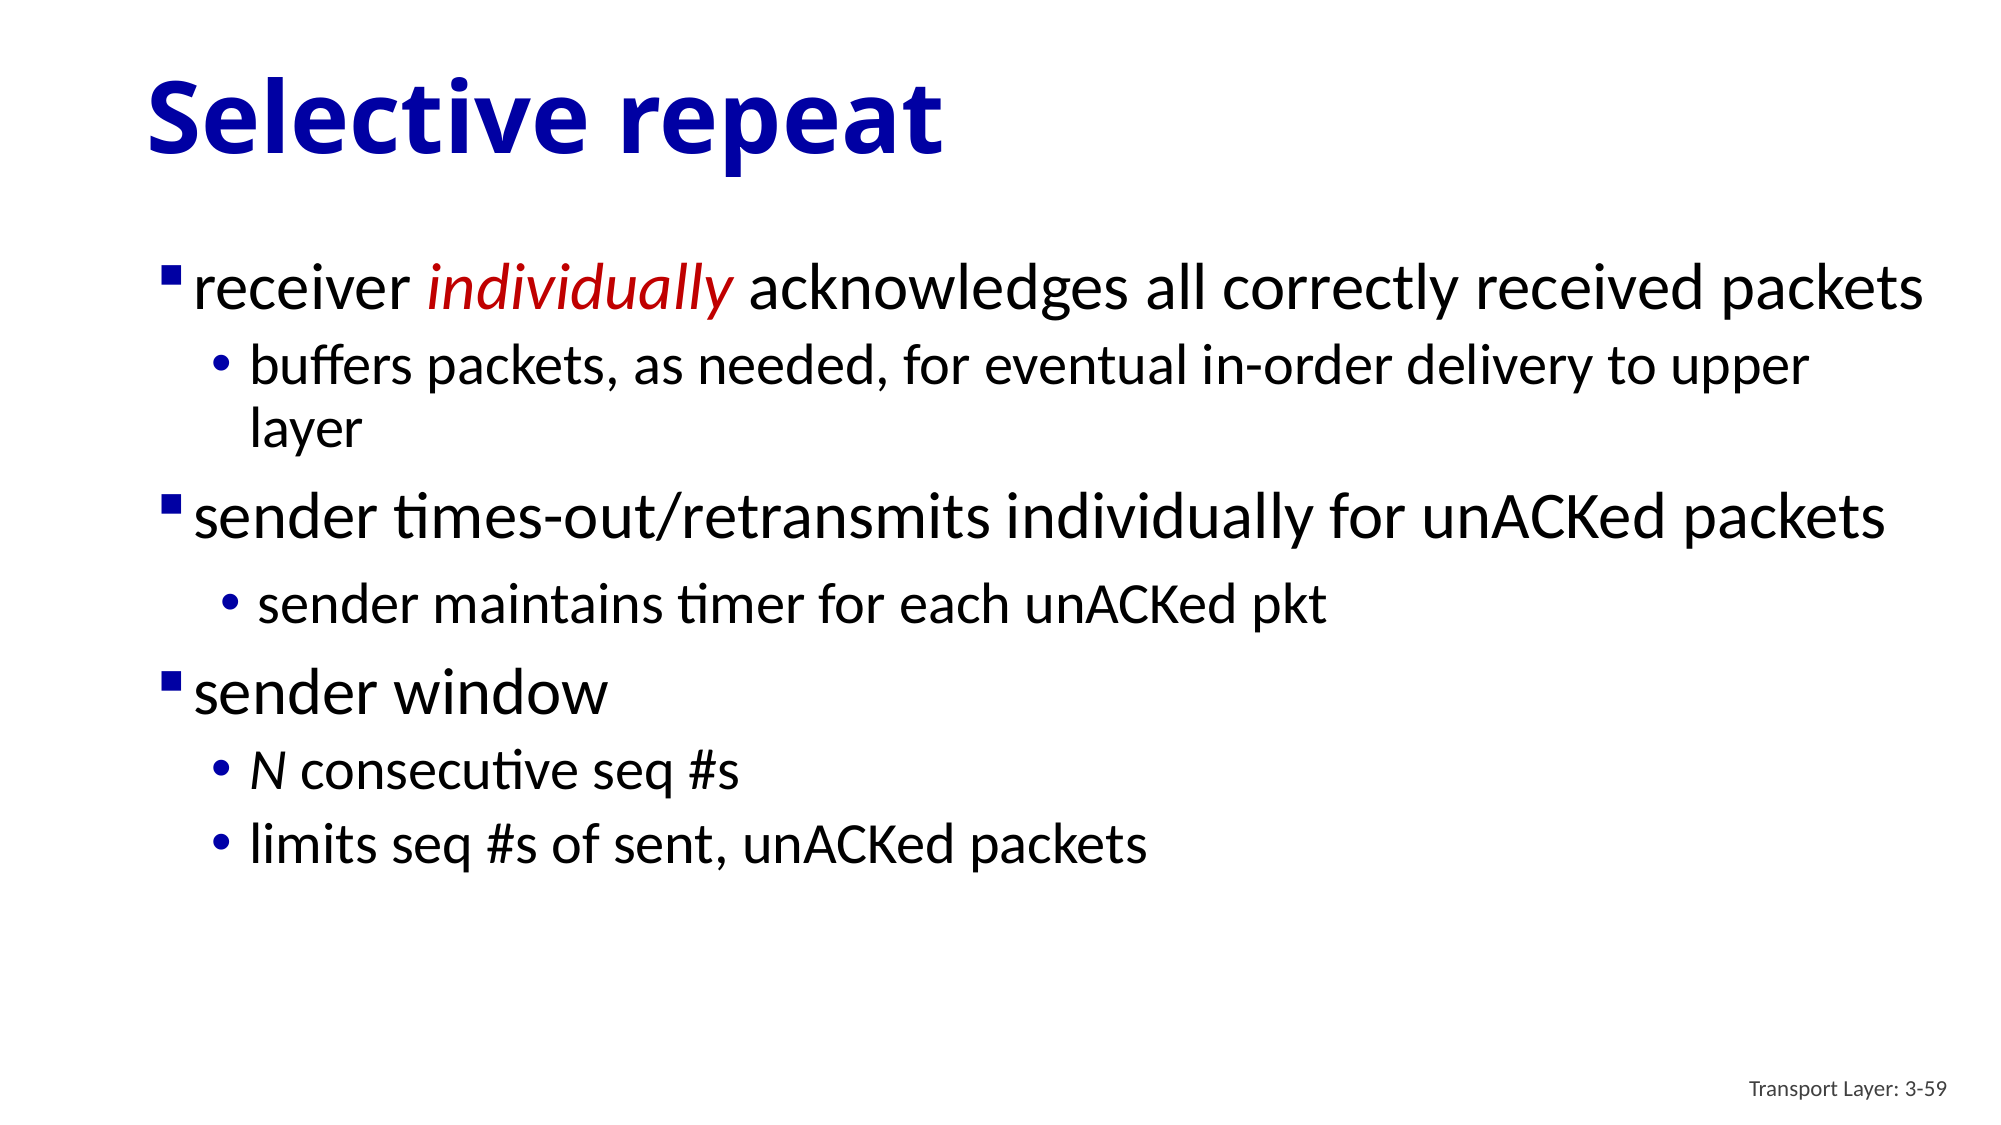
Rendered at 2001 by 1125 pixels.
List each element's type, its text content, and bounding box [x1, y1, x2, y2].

title Selective repeat [131, 47, 1952, 195]
text_box receiver individually acknowledges all correctly received packets buffers packets, as needed, for eventual in-order delivery to upper layer sender times-out/retransmits individually for unACKed packets sender maintains timer for each unACKed pkt sender window N consecutive seq #s limits seq #s of sent, unACKed packets [120, 244, 1942, 1007]
slide_number Transport Layer: 3-59 [1512, 1056, 1963, 1117]
